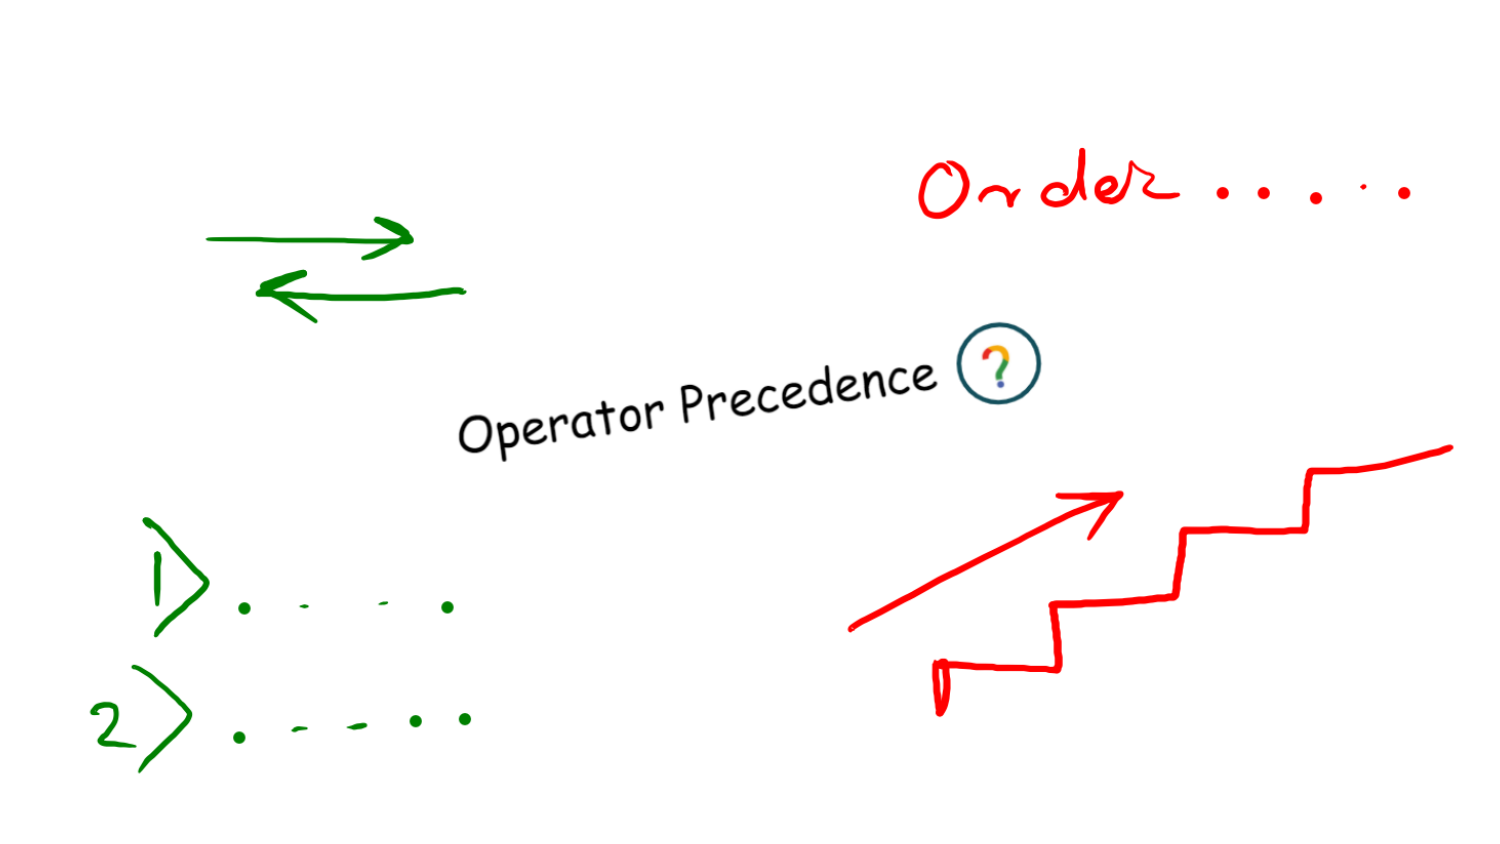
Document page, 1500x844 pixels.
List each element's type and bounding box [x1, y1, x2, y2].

picture [24, 68, 1476, 794]
